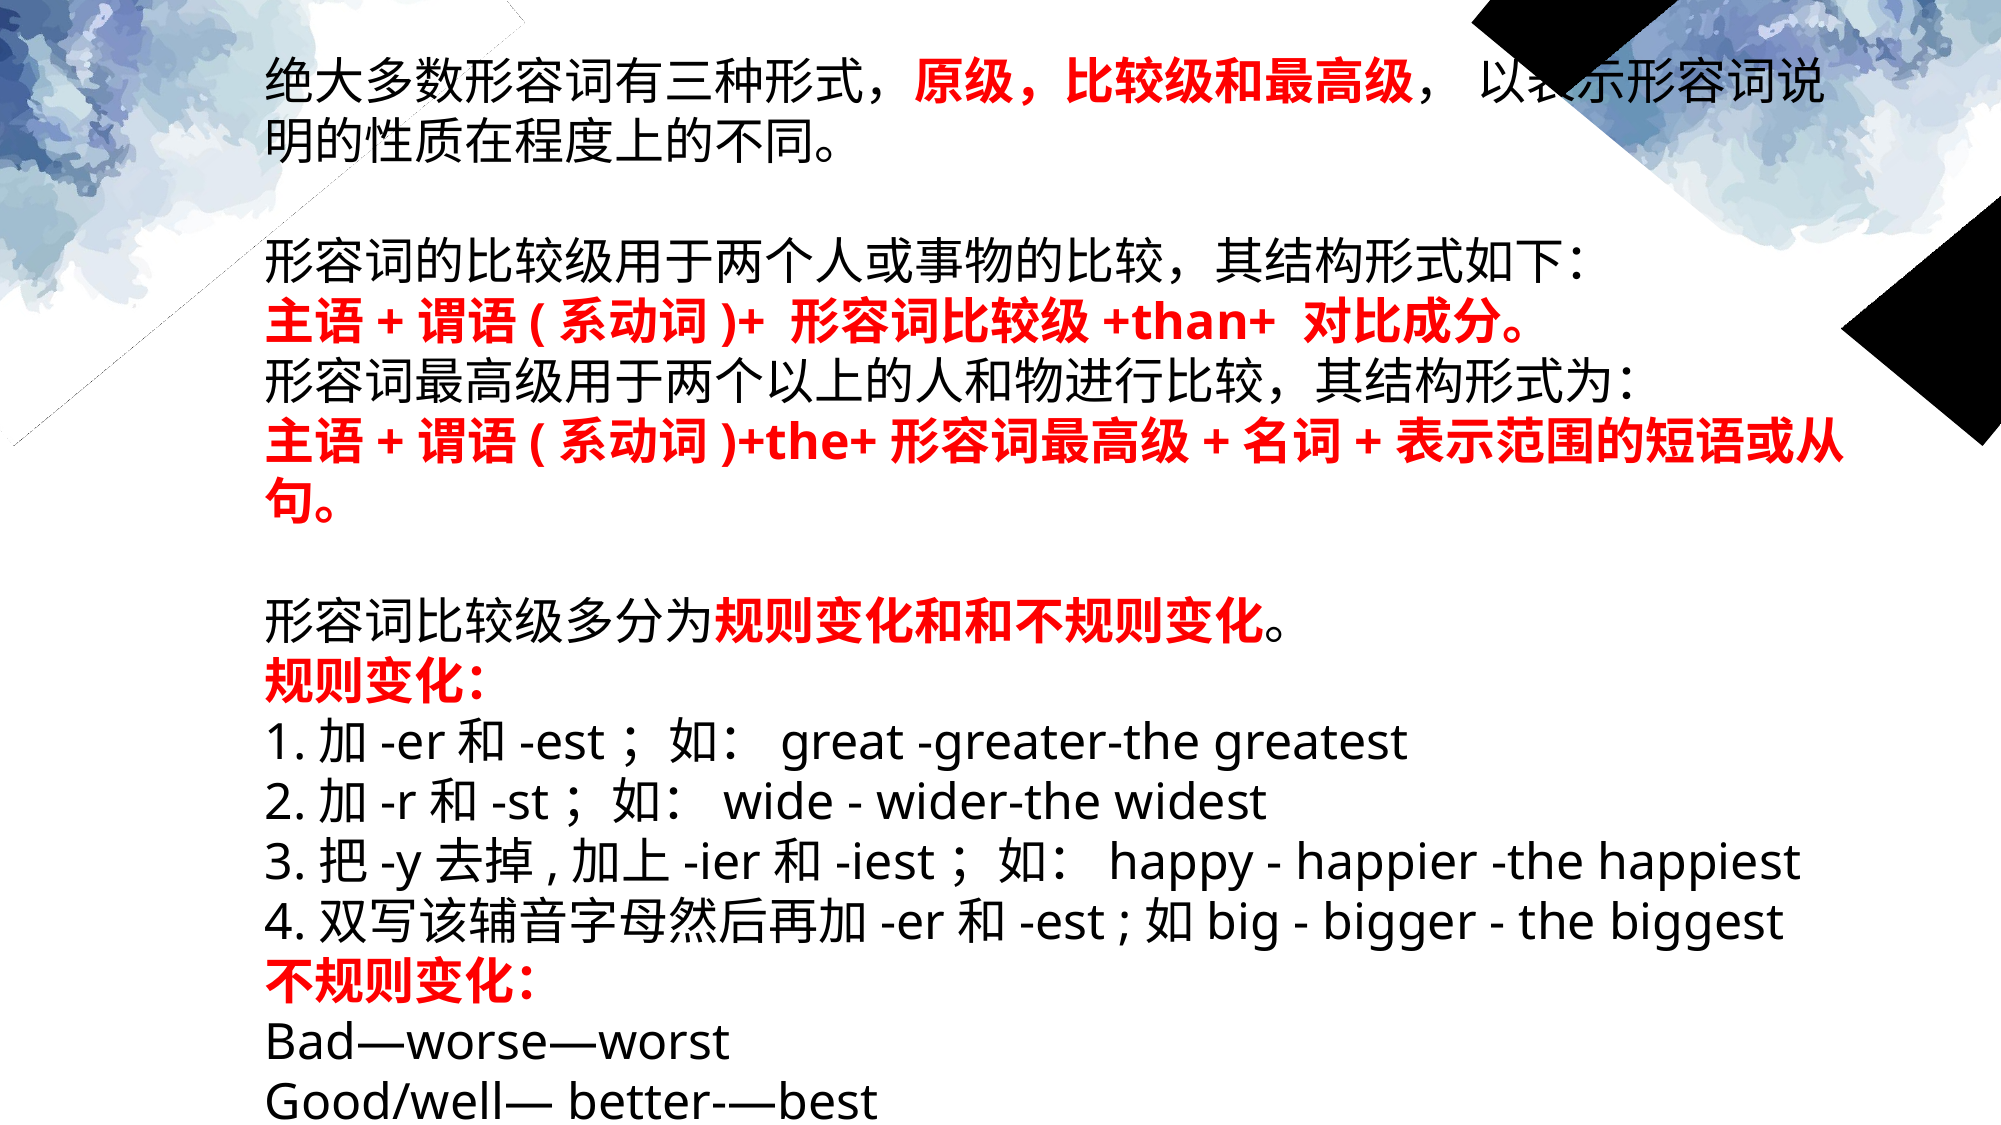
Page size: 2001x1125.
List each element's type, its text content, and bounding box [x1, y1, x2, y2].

picture [1508, 0, 2001, 357]
picture [0, 0, 488, 415]
text_box 绝大多数形容词有三种形式，原级，比较级和最高级， 以表示形容词说明的性质在程度上的不同。 形容词的比较级用于两个人或事物的比较，其结构形式如下： 主语+谓语(系动词)+ 形容词比较级+than+ 对比成分。 形容词最高级用于两个以上的人和物进行比较，其结构形式为： 主语+谓语(系动词)+the+形容词最高级+名词+表示范围的短语或从句。 形容词比较级多分为规则变化和和不规则变化。 规则变化： 1.加-er和-est；如：great -greater-the greatest 2.加-r和-st；如：wide - wider-the widest 3.把-y去掉,加上-ier和-iest；如：happy - happier -the happiest 4.双写该辅音字母然后再加-er和-est ;如big - bigger - the biggest 不规则变化： Bad—worse—worst Good/well— better-—best [250, 42, 1874, 1125]
